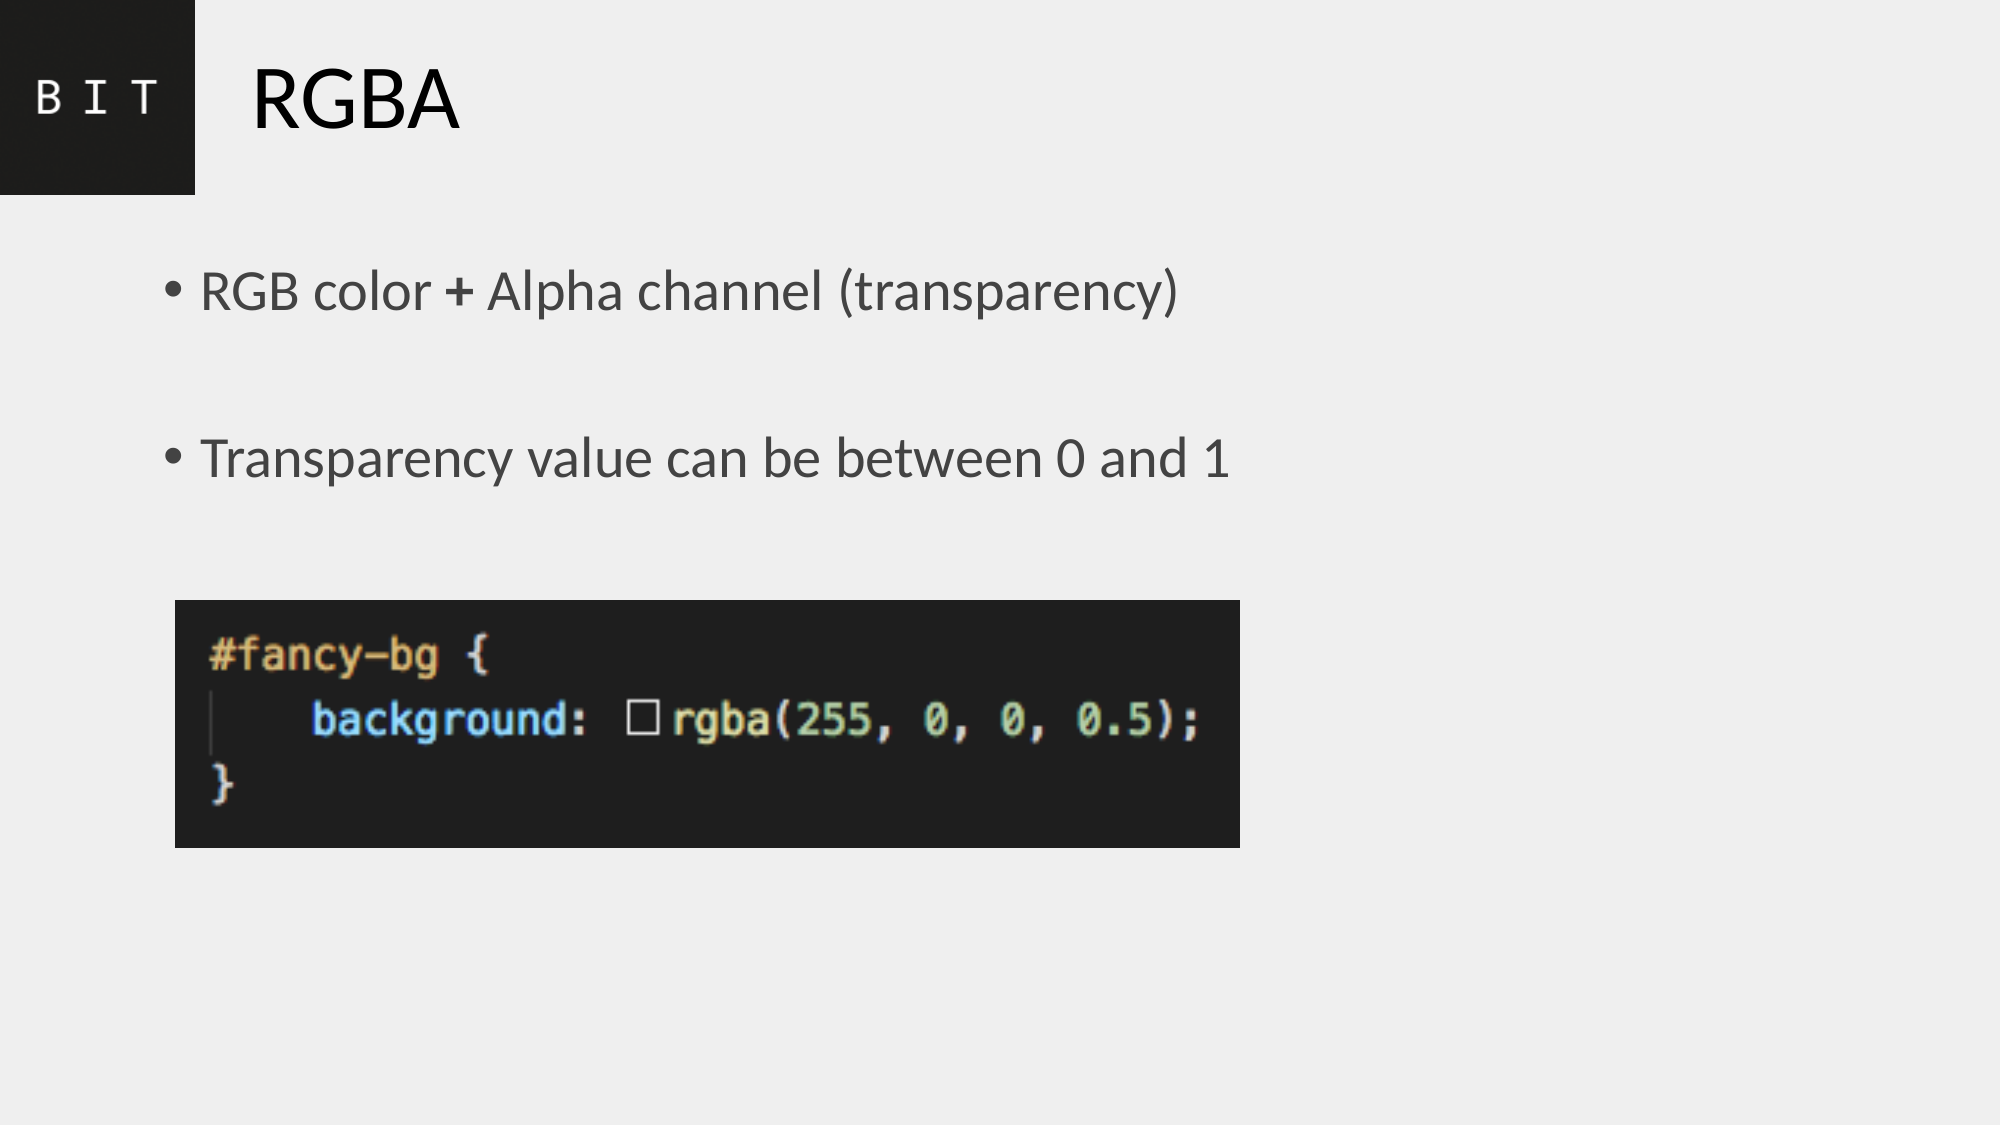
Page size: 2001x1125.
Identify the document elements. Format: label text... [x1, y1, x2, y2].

list RGB color + Alpha channel (transparency) Transparency value can be between 0 and 1 [148, 252, 1873, 1006]
picture [0, 0, 195, 195]
title RGBA [236, 2, 1785, 195]
picture [175, 600, 1240, 848]
